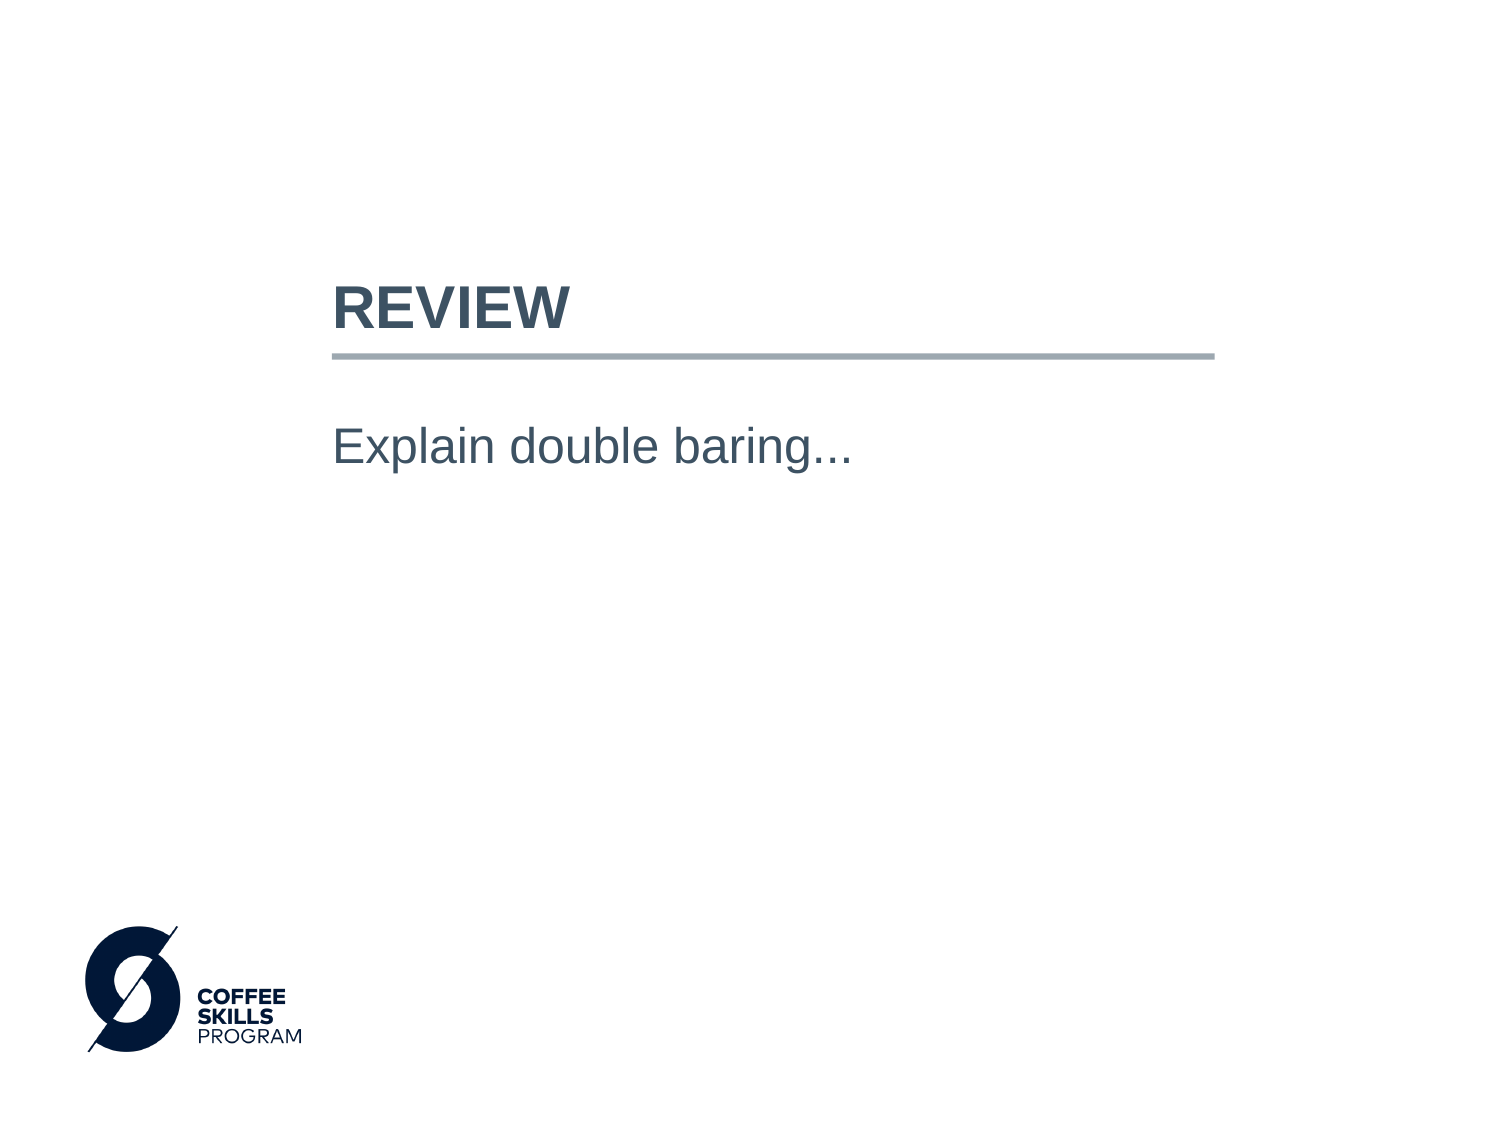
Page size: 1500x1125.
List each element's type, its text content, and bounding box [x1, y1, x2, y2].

picture [62, 907, 313, 1068]
text_box REVIEW Explain double baring... [317, 260, 1308, 867]
